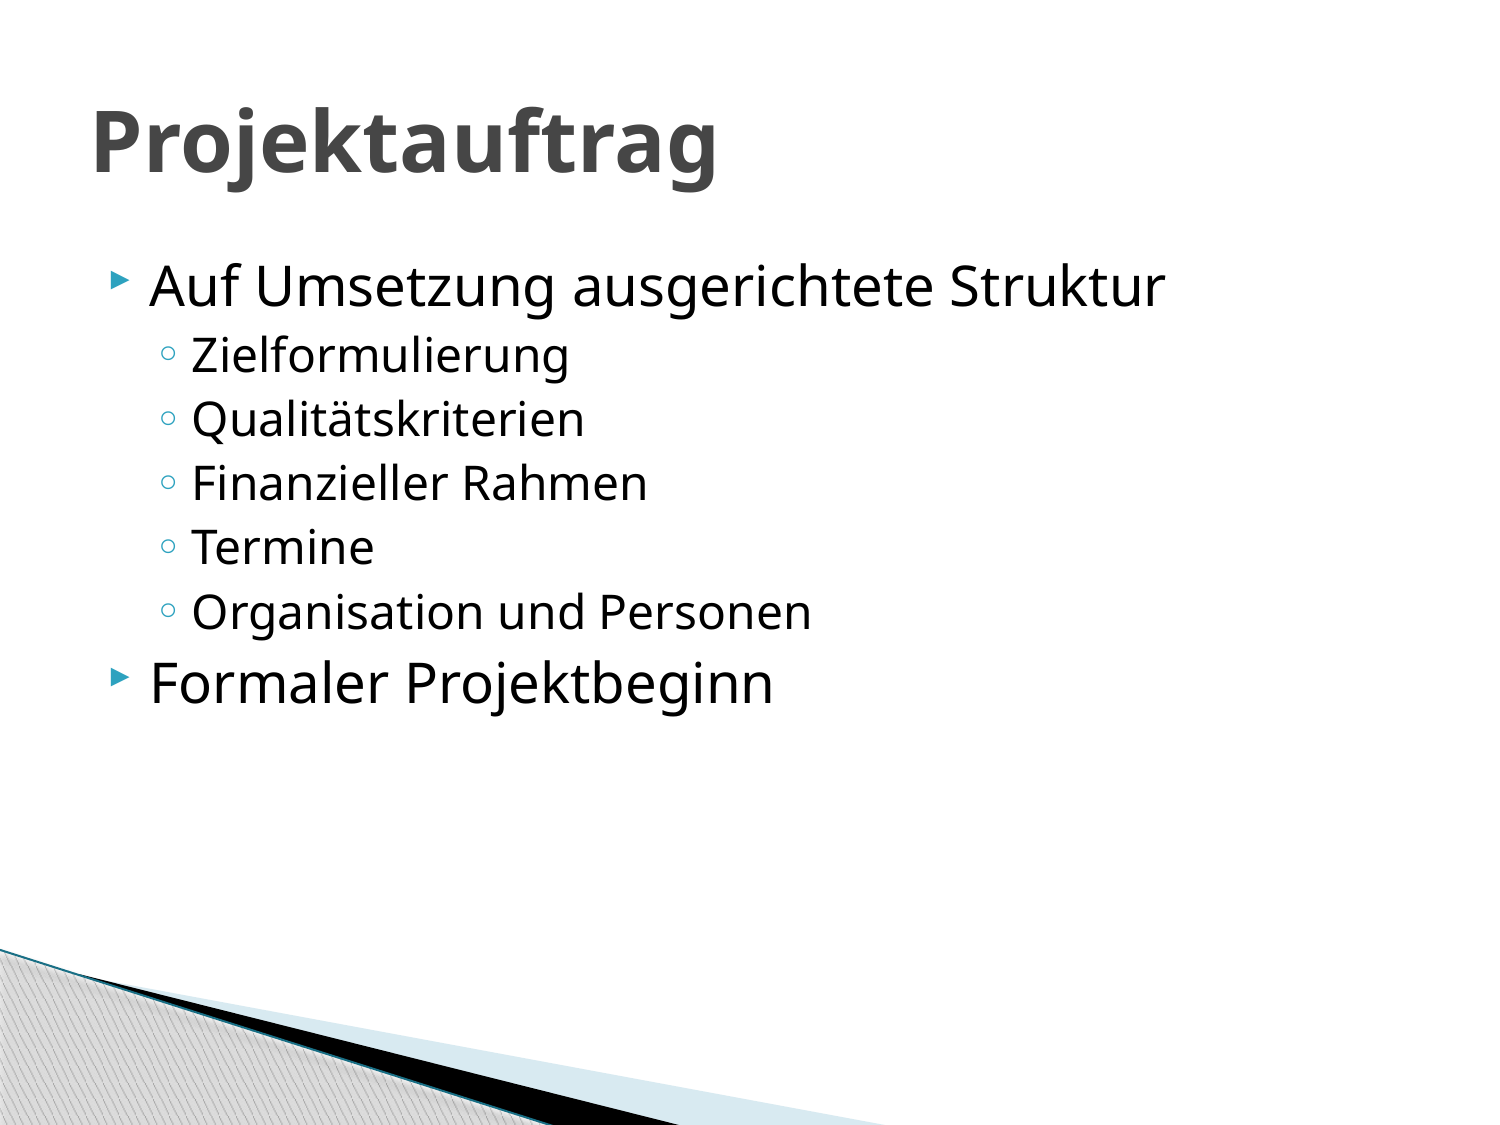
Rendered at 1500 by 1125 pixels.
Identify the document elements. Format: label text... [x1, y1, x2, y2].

list Auf Umsetzung ausgerichtete Struktur Zielformulierung Qualitätskriterien Finanzieller Rahmen Termine Organisation und Personen Formaler Projektbeginn [75, 243, 1425, 986]
title Projektauftrag [75, 45, 1425, 233]
